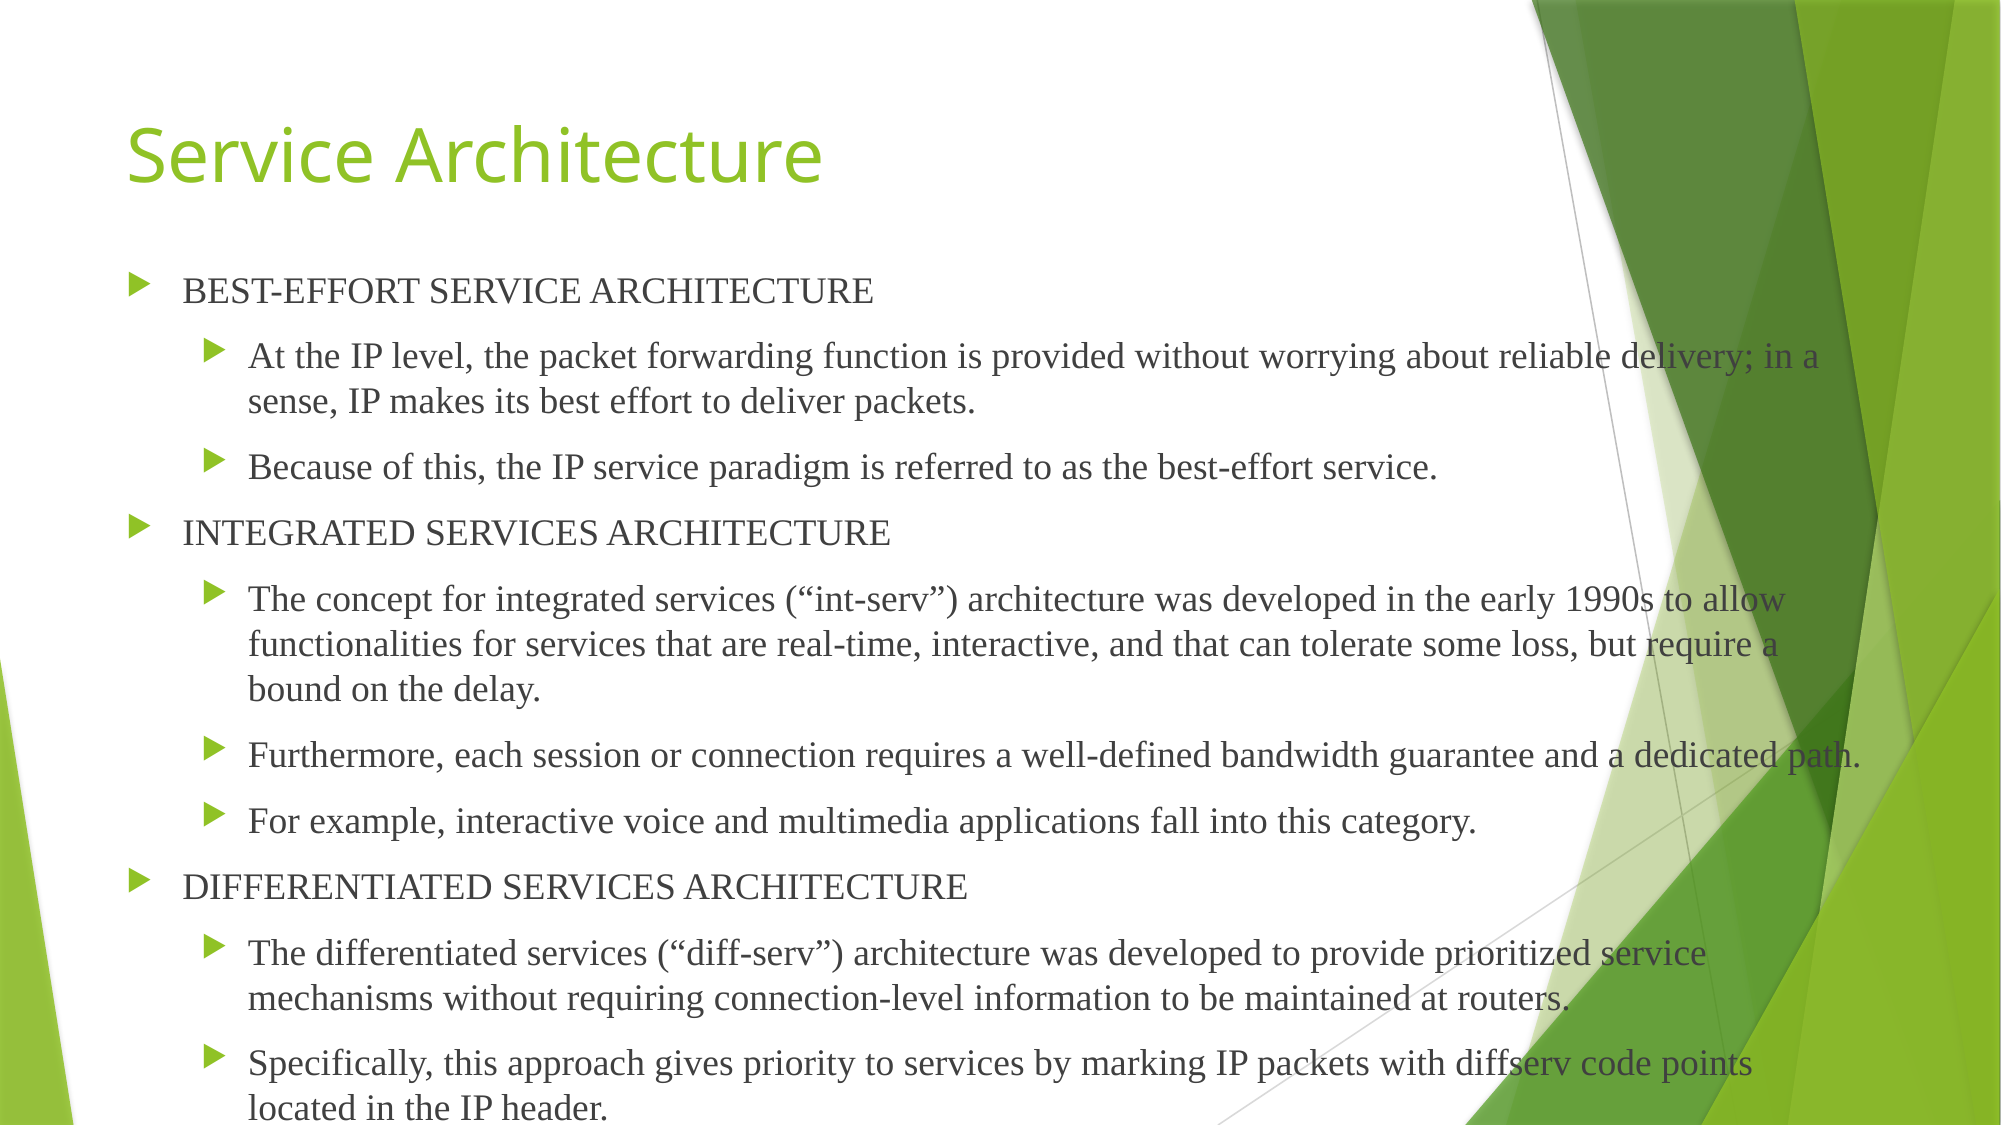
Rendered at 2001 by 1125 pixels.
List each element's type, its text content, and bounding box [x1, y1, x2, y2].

title Service Architecture [111, 99, 1522, 258]
list BEST-EFFORT SERVICE ARCHITECTURE At the IP level, the packet forwarding function is provided without worrying about reliable delivery; in a sense, IP makes its best effort to deliver packets. Because of this, the IP service paradigm is referred to as the best-effort service. INTEGRATED SERVICES ARCHITECTURE The concept for integrated services (“int-serv”) architecture was developed in the early 1990s to allow functionalities for services that are real-time, interactive, and that can tolerate some loss, but require a bound on the delay. Furthermore, each session or connection requires a well-defined bandwidth guarantee and a dedicated path. For example, interactive voice and multimedia applications fall into this category. DIFFERENTIATED SERVICES ARCHITECTURE The differentiated services (“diff-serv”) architecture was developed to provide prioritized service mechanisms without requiring connection-level information to be maintained at routers. Specifically, this approach gives priority to services by marking IP packets with diffserv code points located in the IP header. [111, 258, 1882, 994]
